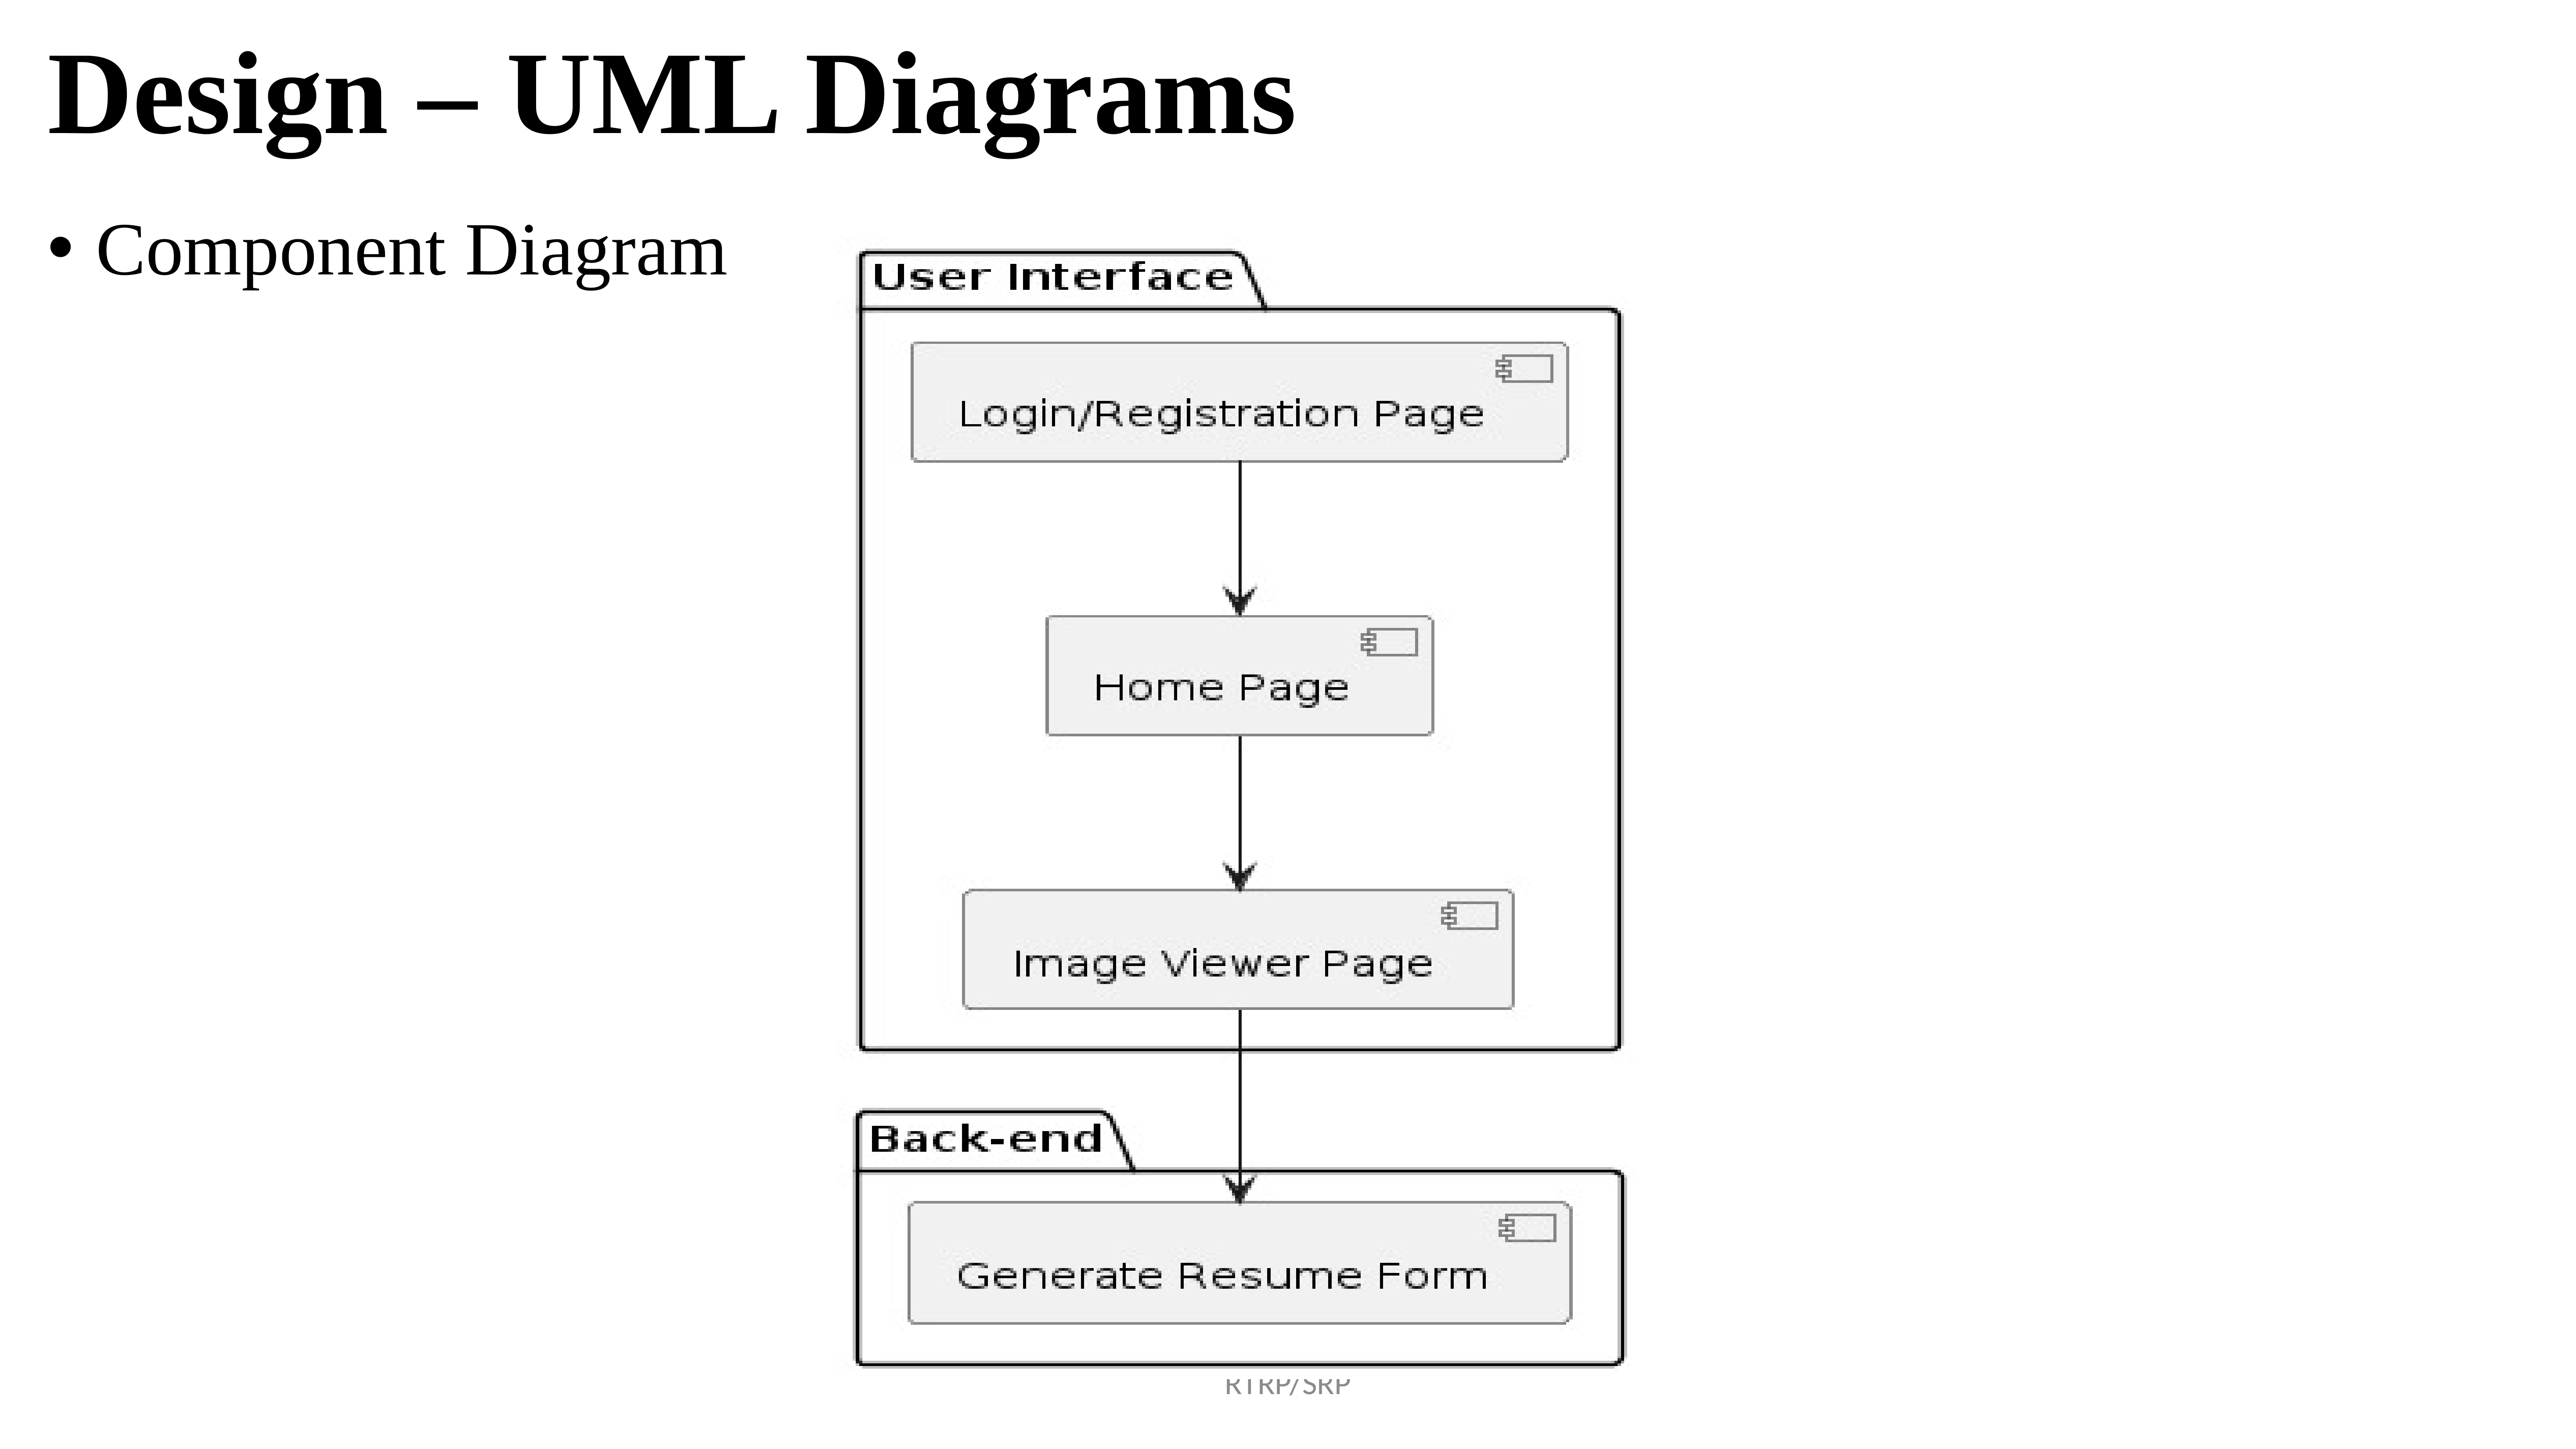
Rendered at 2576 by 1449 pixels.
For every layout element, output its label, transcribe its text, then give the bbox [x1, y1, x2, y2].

title Design – UML Diagrams [41, 22, 2263, 169]
picture [837, 236, 1640, 1379]
list Component Diagram [41, 206, 2540, 1320]
footer RTRP/SRP [853, 1343, 1723, 1420]
